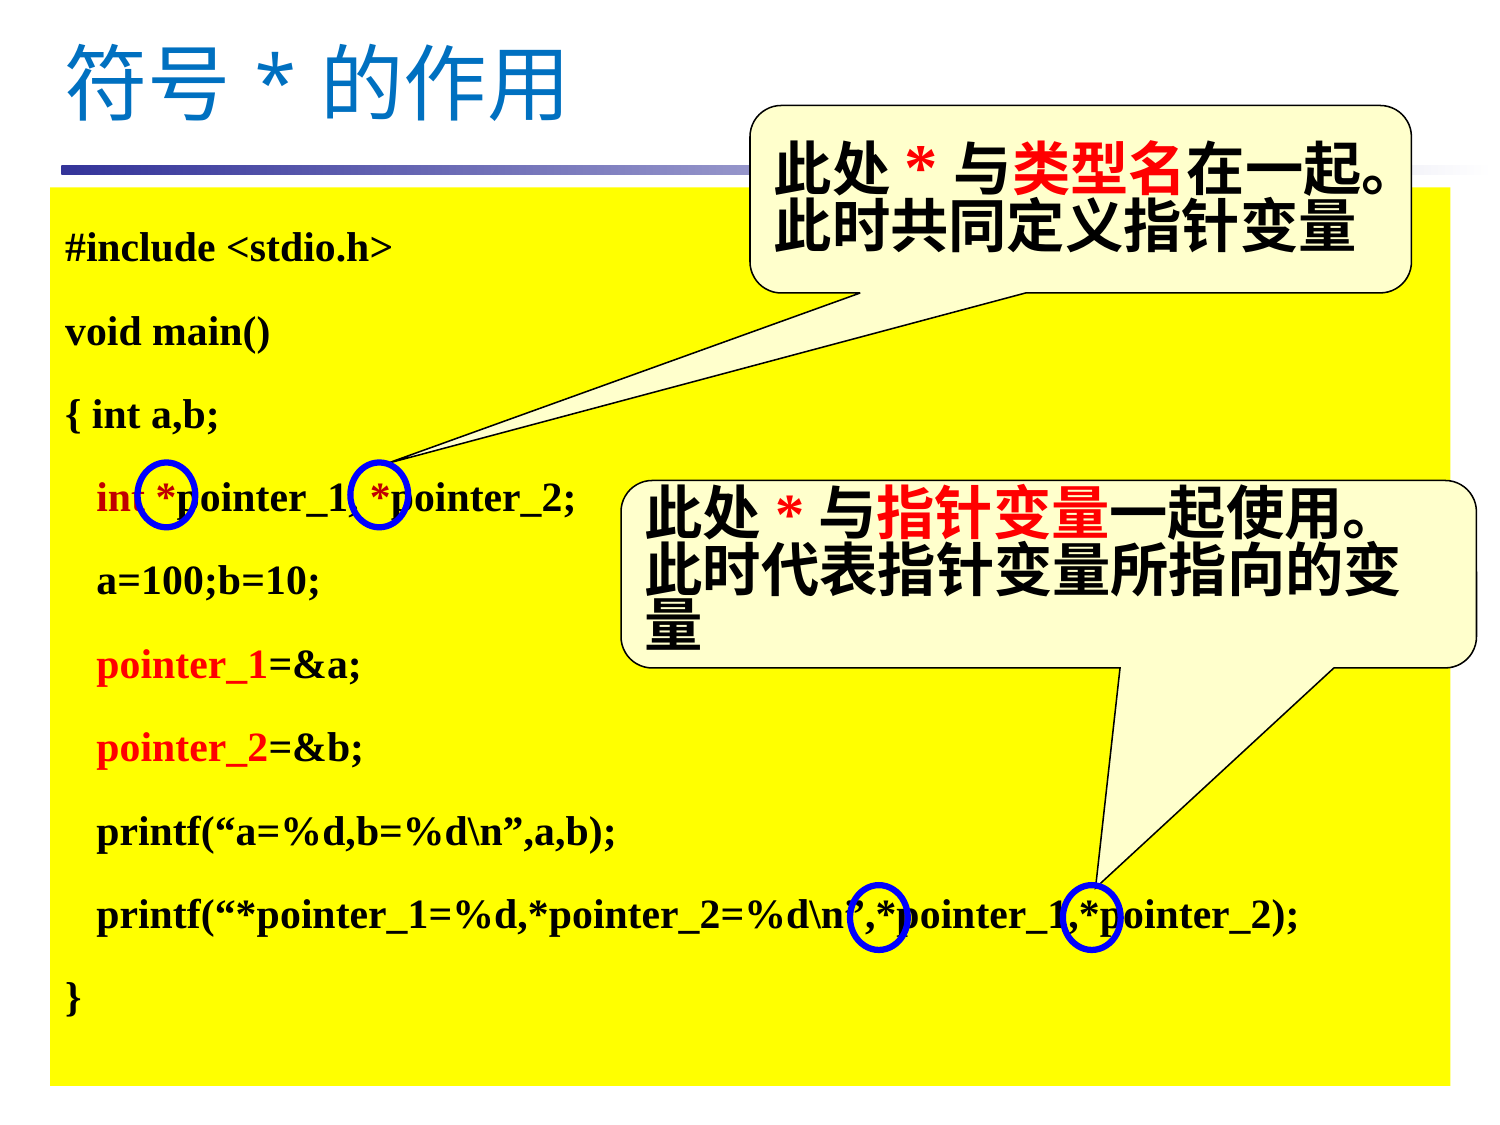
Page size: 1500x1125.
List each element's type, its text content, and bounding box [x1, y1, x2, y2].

text_box 符号*的作用 [49, 24, 1451, 138]
text_box [350, 462, 409, 528]
text_box #include <stdio.h> void main() { int a,b; int *pointer_1, *pointer_2; a=100;b=10; pointer_1=&a; pointer_2=&b; printf(“a=%d,b=%d\n”,a,b); printf(“*pointer_1=%d,*pointer_2=%d\n”,*pointer_1,*pointer_2); } [50, 187, 1451, 1086]
text_box [849, 885, 908, 950]
text_box 此处*与指针变量一起使用。此时代表指针变量所指向的变量 [621, 480, 1477, 885]
text_box [137, 462, 196, 528]
text_box 此处*与类型名在一起。此时共同定义指针变量 [388, 138, 1412, 464]
text_box [1062, 885, 1121, 950]
